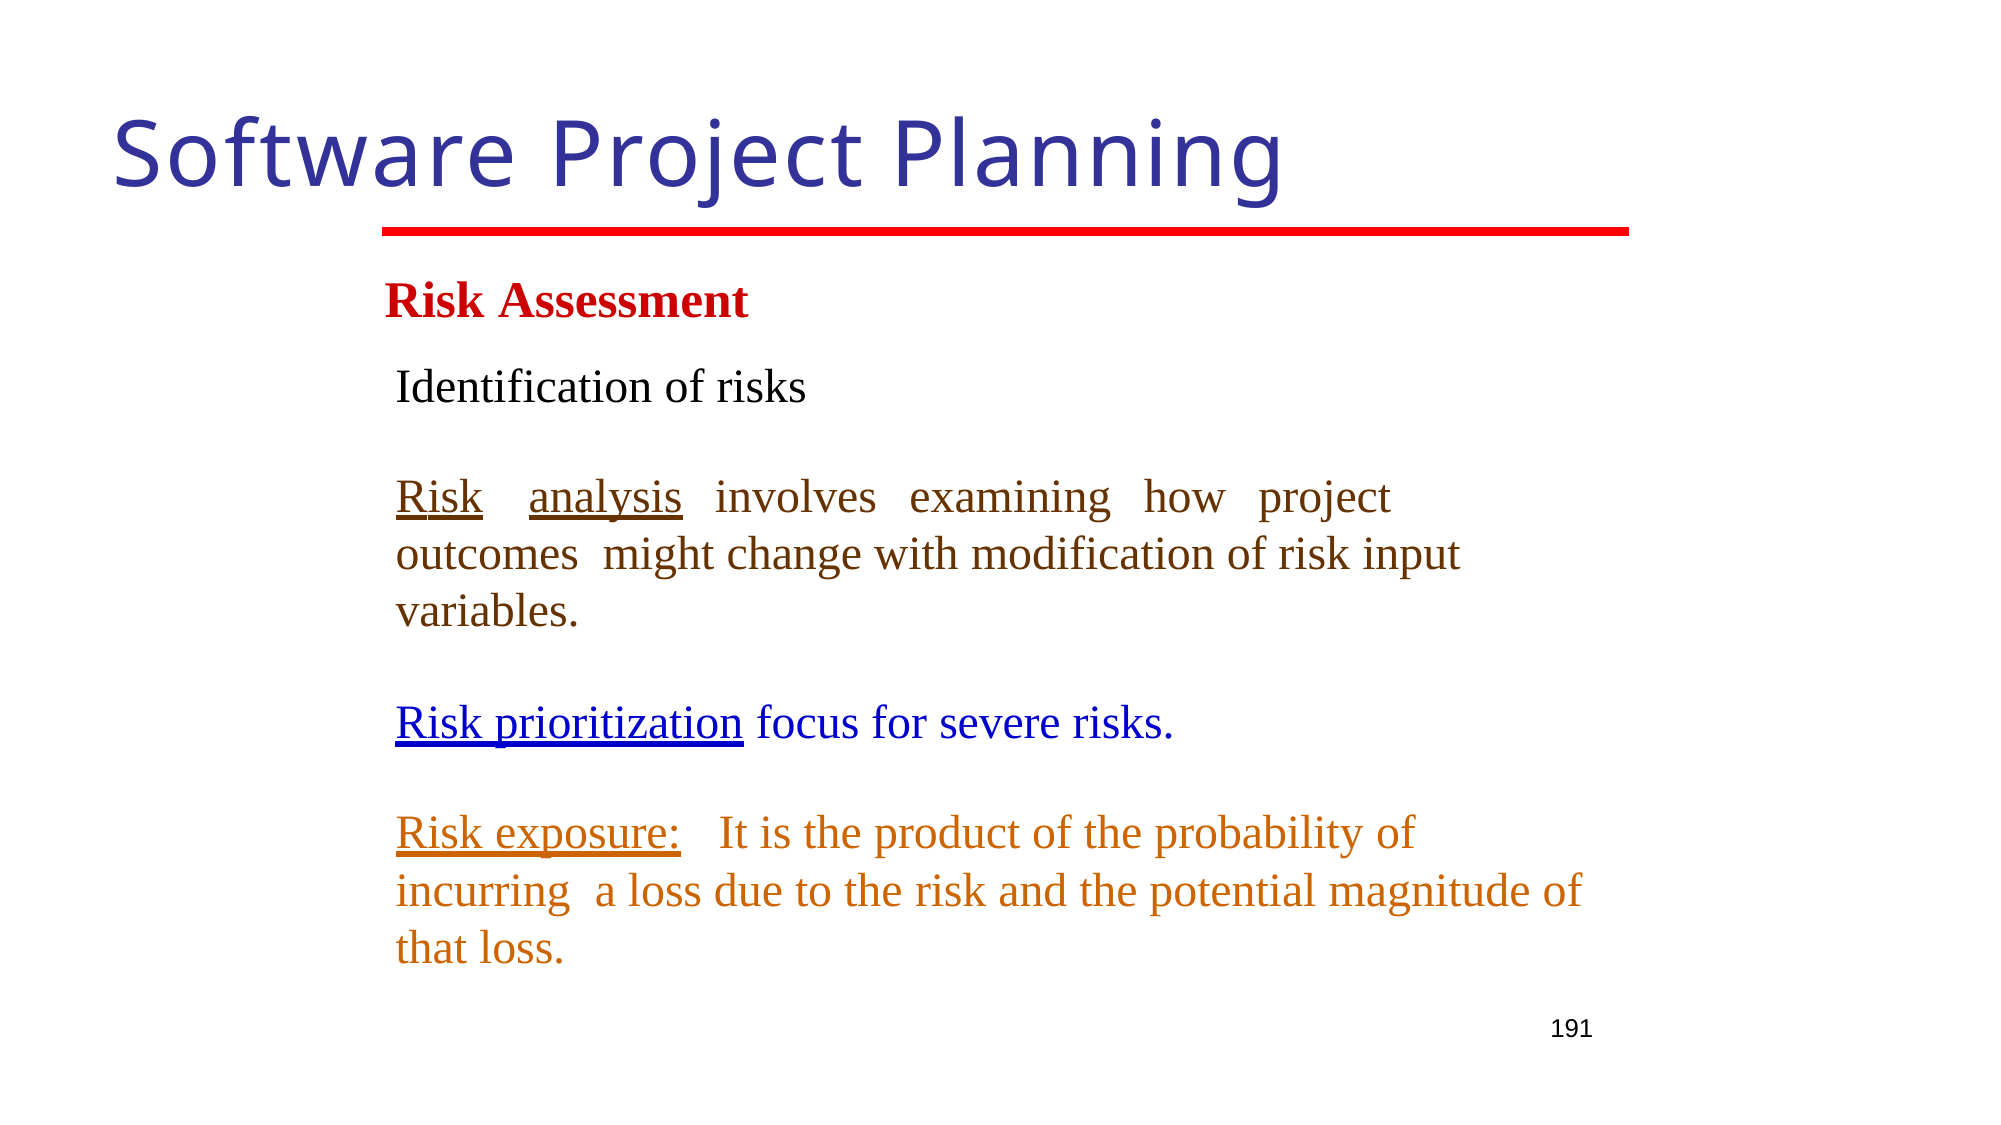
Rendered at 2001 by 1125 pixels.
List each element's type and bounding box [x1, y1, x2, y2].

title [110, 54, 1347, 245]
text_box [1546, 1016, 1598, 1044]
text_box [382, 234, 1596, 973]
